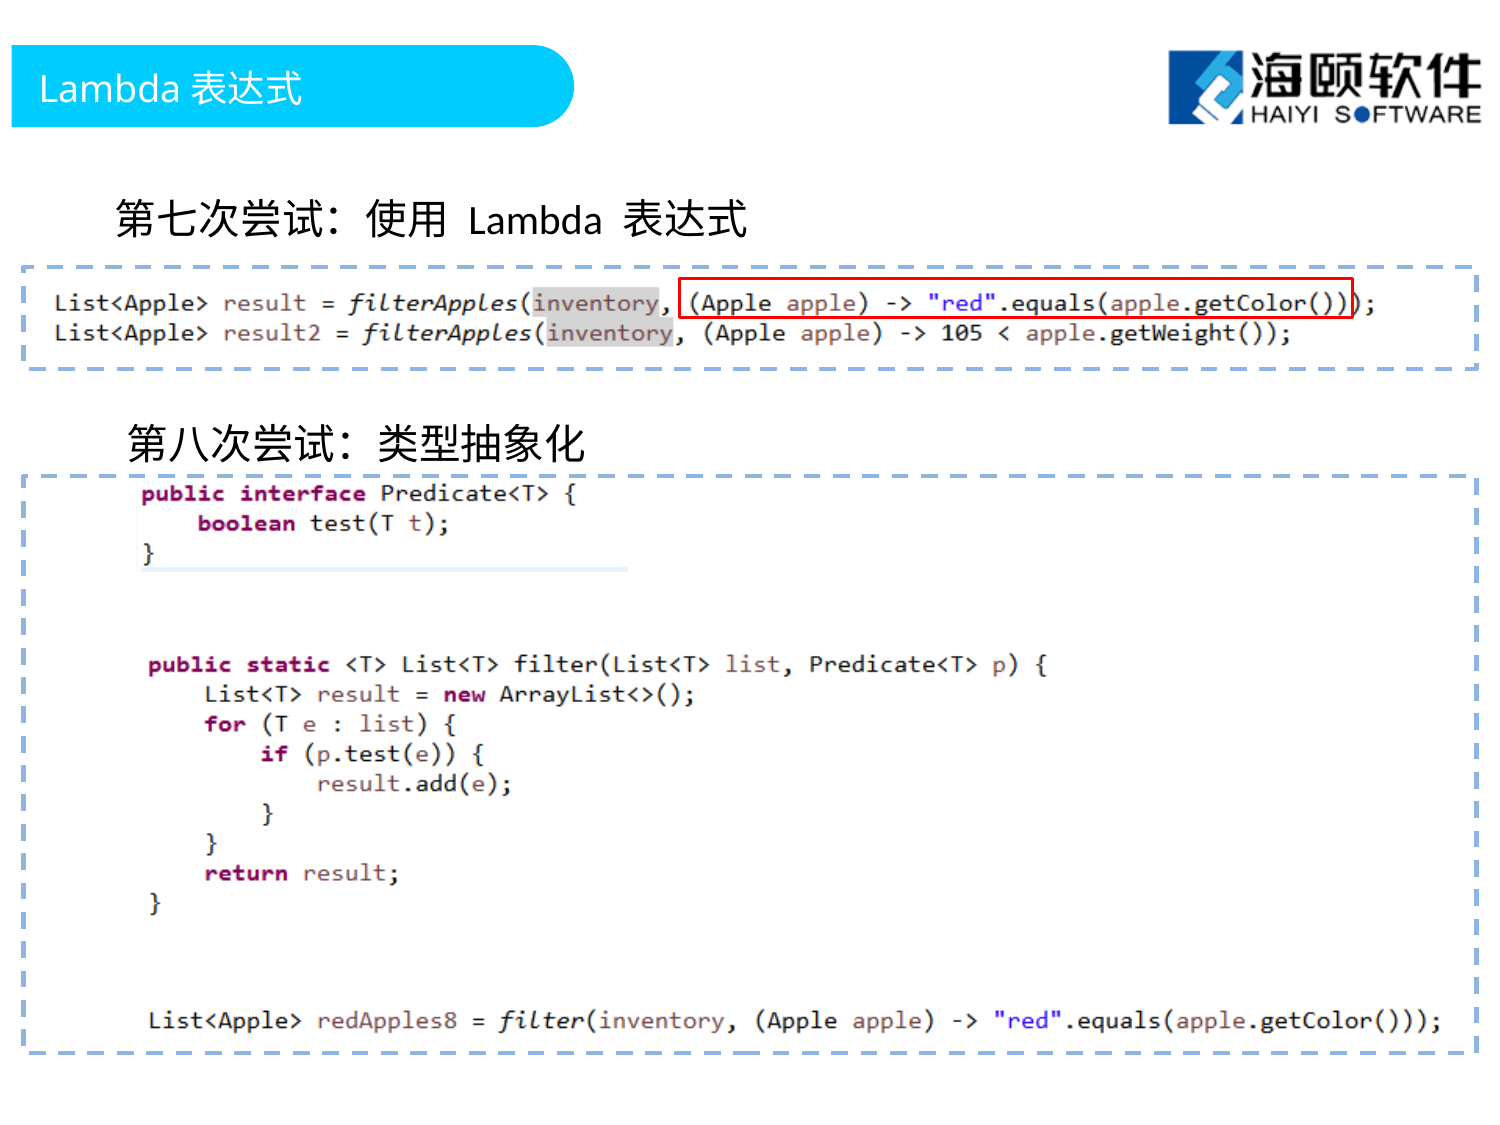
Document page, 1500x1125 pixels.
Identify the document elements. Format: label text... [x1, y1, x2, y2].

text_box 第八次尝试：类型抽象化 [112, 385, 1226, 475]
picture [15, 266, 1437, 369]
title Lambda表达式 [23, 21, 699, 153]
picture [134, 475, 628, 572]
picture [1167, 46, 1489, 129]
picture [123, 987, 1470, 1054]
picture [137, 633, 1081, 920]
text_box [21, 474, 1479, 1055]
text_box [1435, 265, 1479, 371]
text_box 第七次尝试：使用 Lambda 表达式 [100, 160, 1214, 251]
